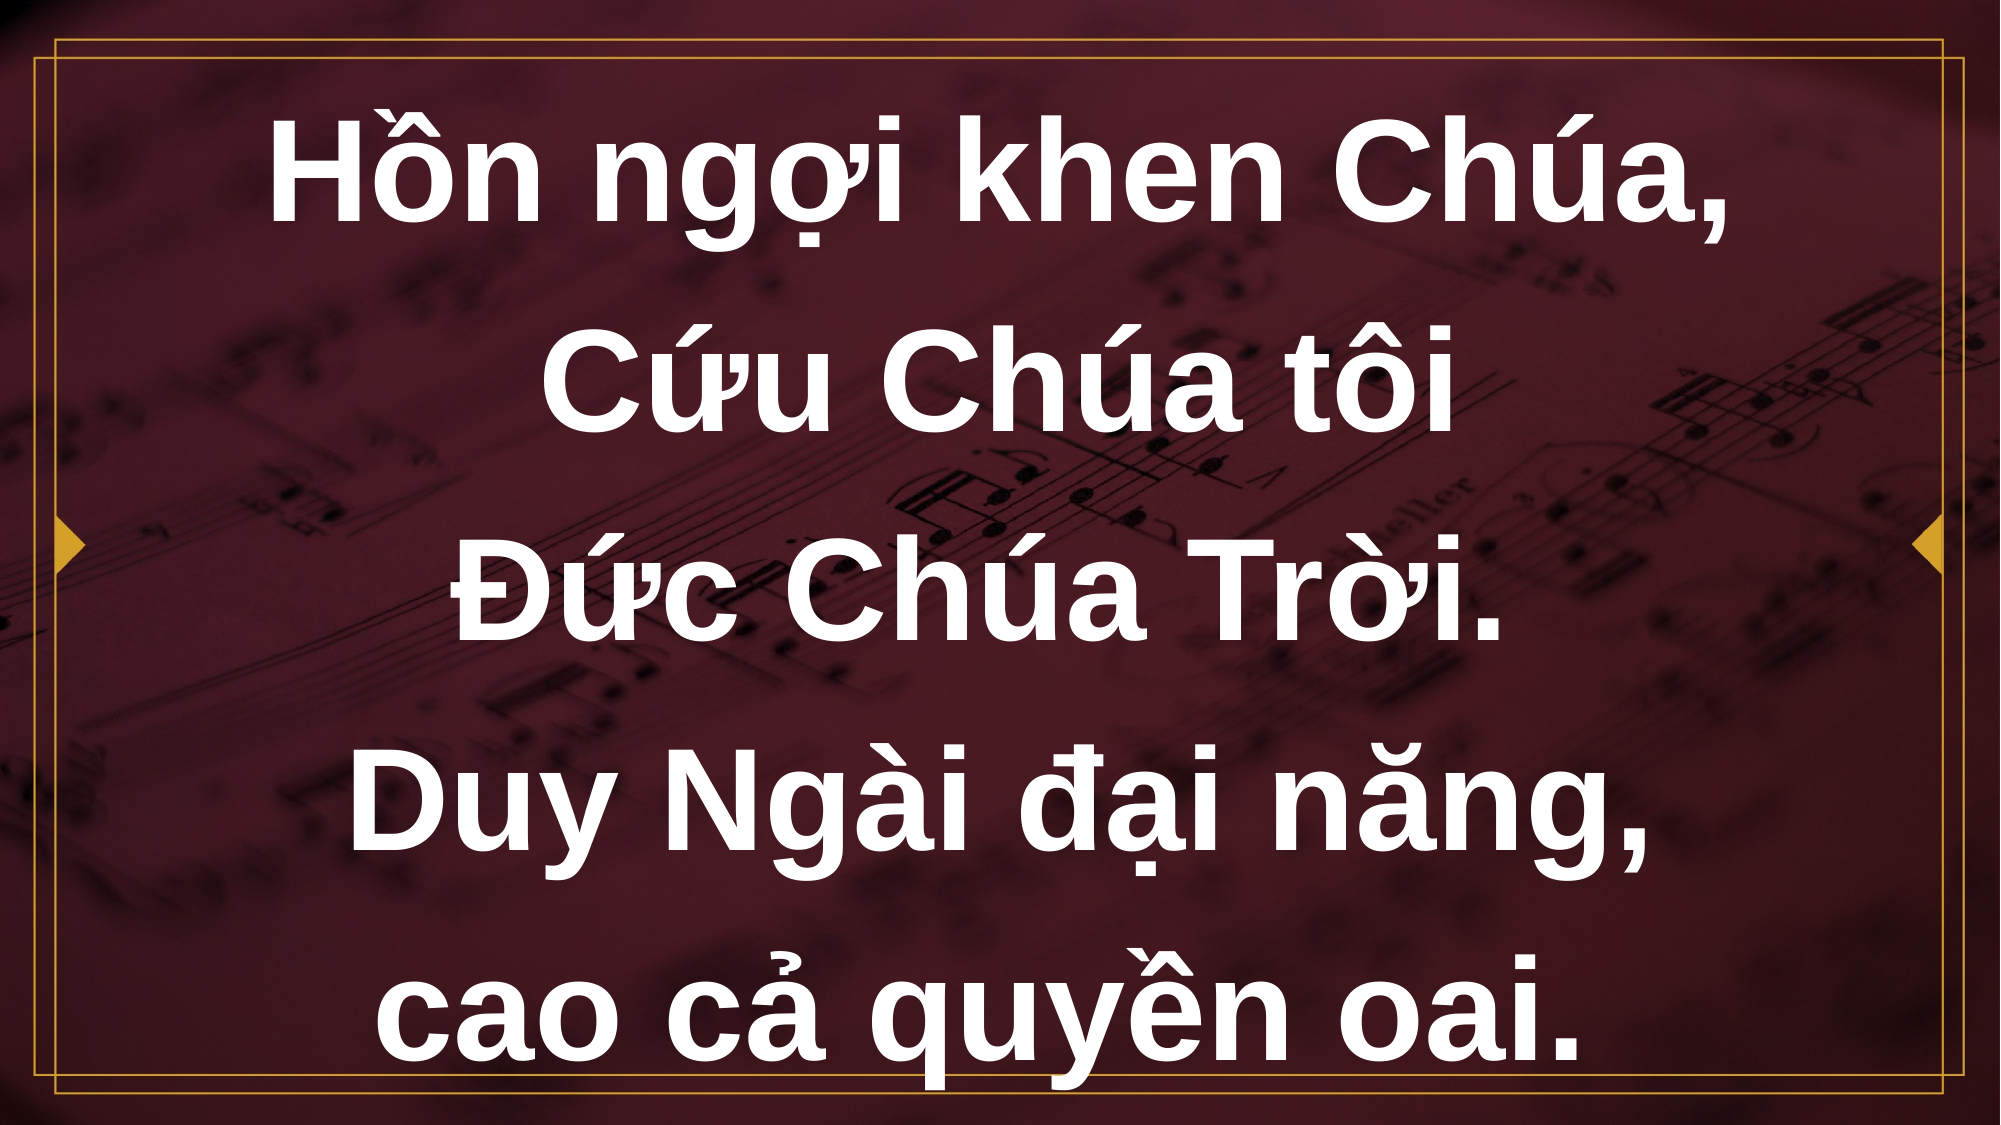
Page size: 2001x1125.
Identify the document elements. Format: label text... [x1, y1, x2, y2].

picture [0, 0, 2000, 1125]
title Hồn ngợi khen Chúa, Cứu Chúa tôi Đức Chúa Trời. Duy Ngài đại năng, cao cả quyền oai. [55, 53, 1945, 1077]
